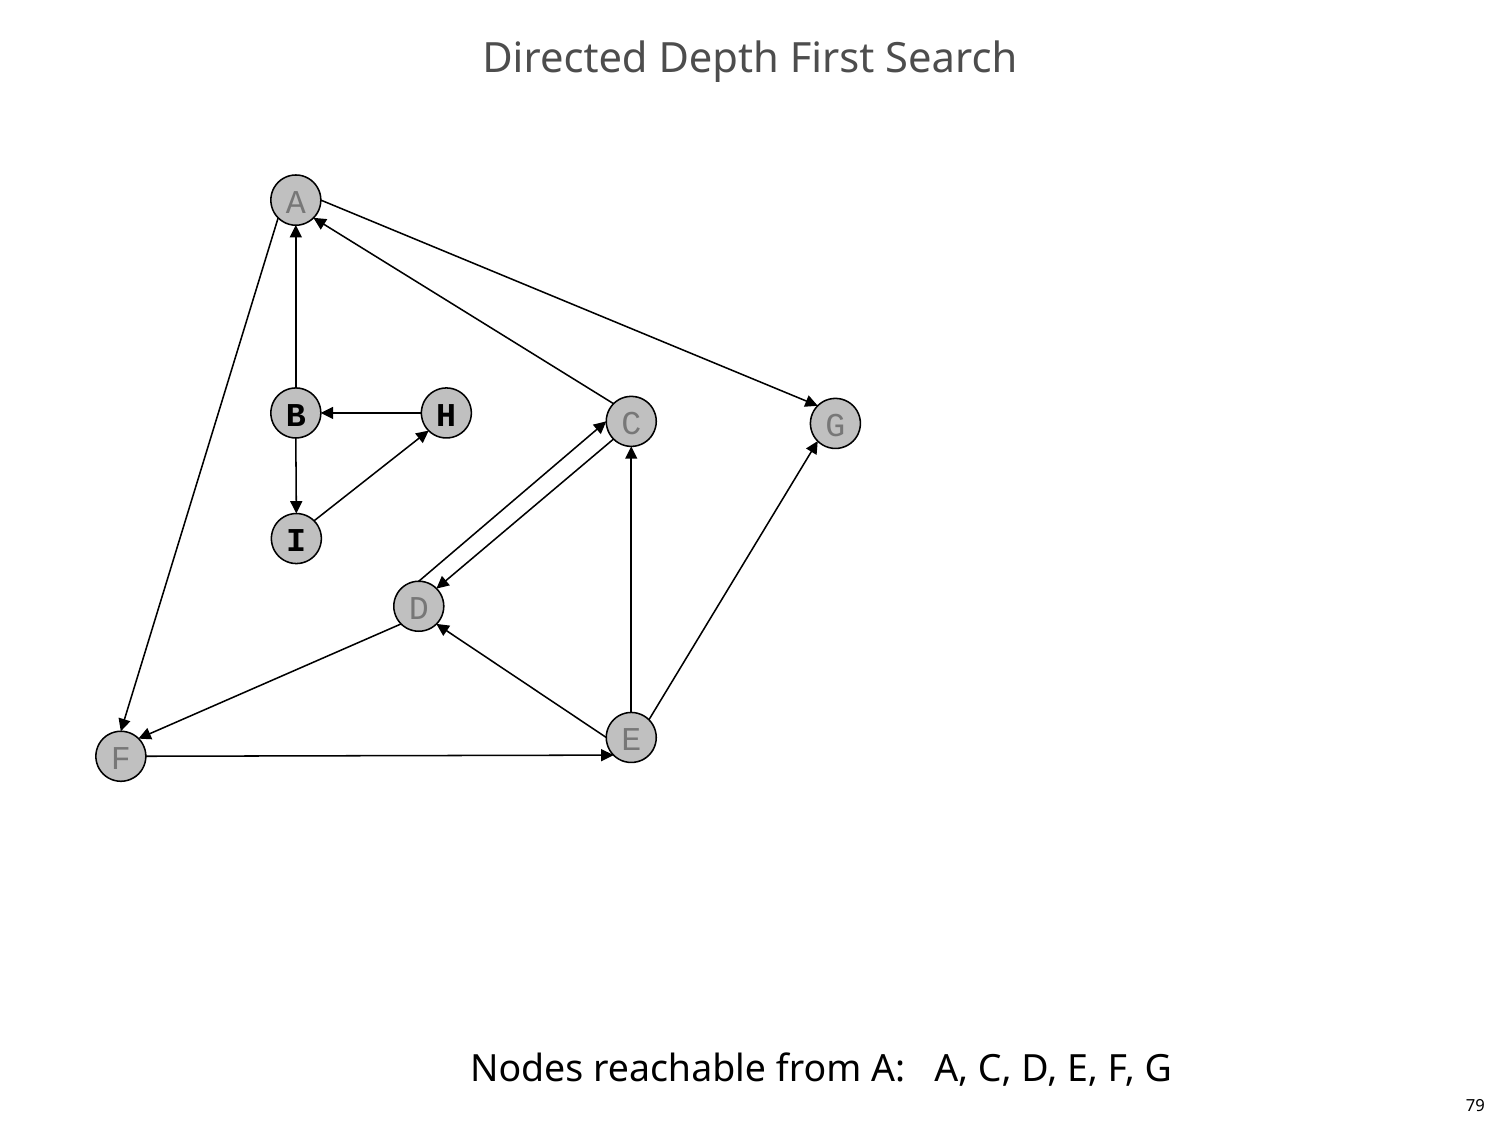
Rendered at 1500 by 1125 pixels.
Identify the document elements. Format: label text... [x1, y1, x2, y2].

text_box D [393, 581, 444, 632]
text_box F [95, 731, 146, 782]
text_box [436, 439, 614, 589]
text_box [436, 623, 607, 738]
text_box E [606, 712, 657, 763]
text_box B [279, 387, 321, 438]
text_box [418, 421, 607, 582]
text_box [320, 200, 818, 406]
slide_number 79 [1187, 1087, 1500, 1125]
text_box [313, 430, 429, 521]
text_box Nodes reachable from A: A, C, D, E, F, G [438, 1036, 1224, 1097]
text_box H [421, 406, 472, 421]
text_box G [810, 398, 861, 449]
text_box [313, 217, 320, 404]
text_box A [270, 174, 321, 226]
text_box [138, 623, 402, 739]
title Directed Depth First Search [0, 24, 1500, 100]
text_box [648, 441, 818, 720]
text_box C [606, 406, 657, 447]
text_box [120, 217, 279, 732]
text_box I [279, 513, 322, 564]
